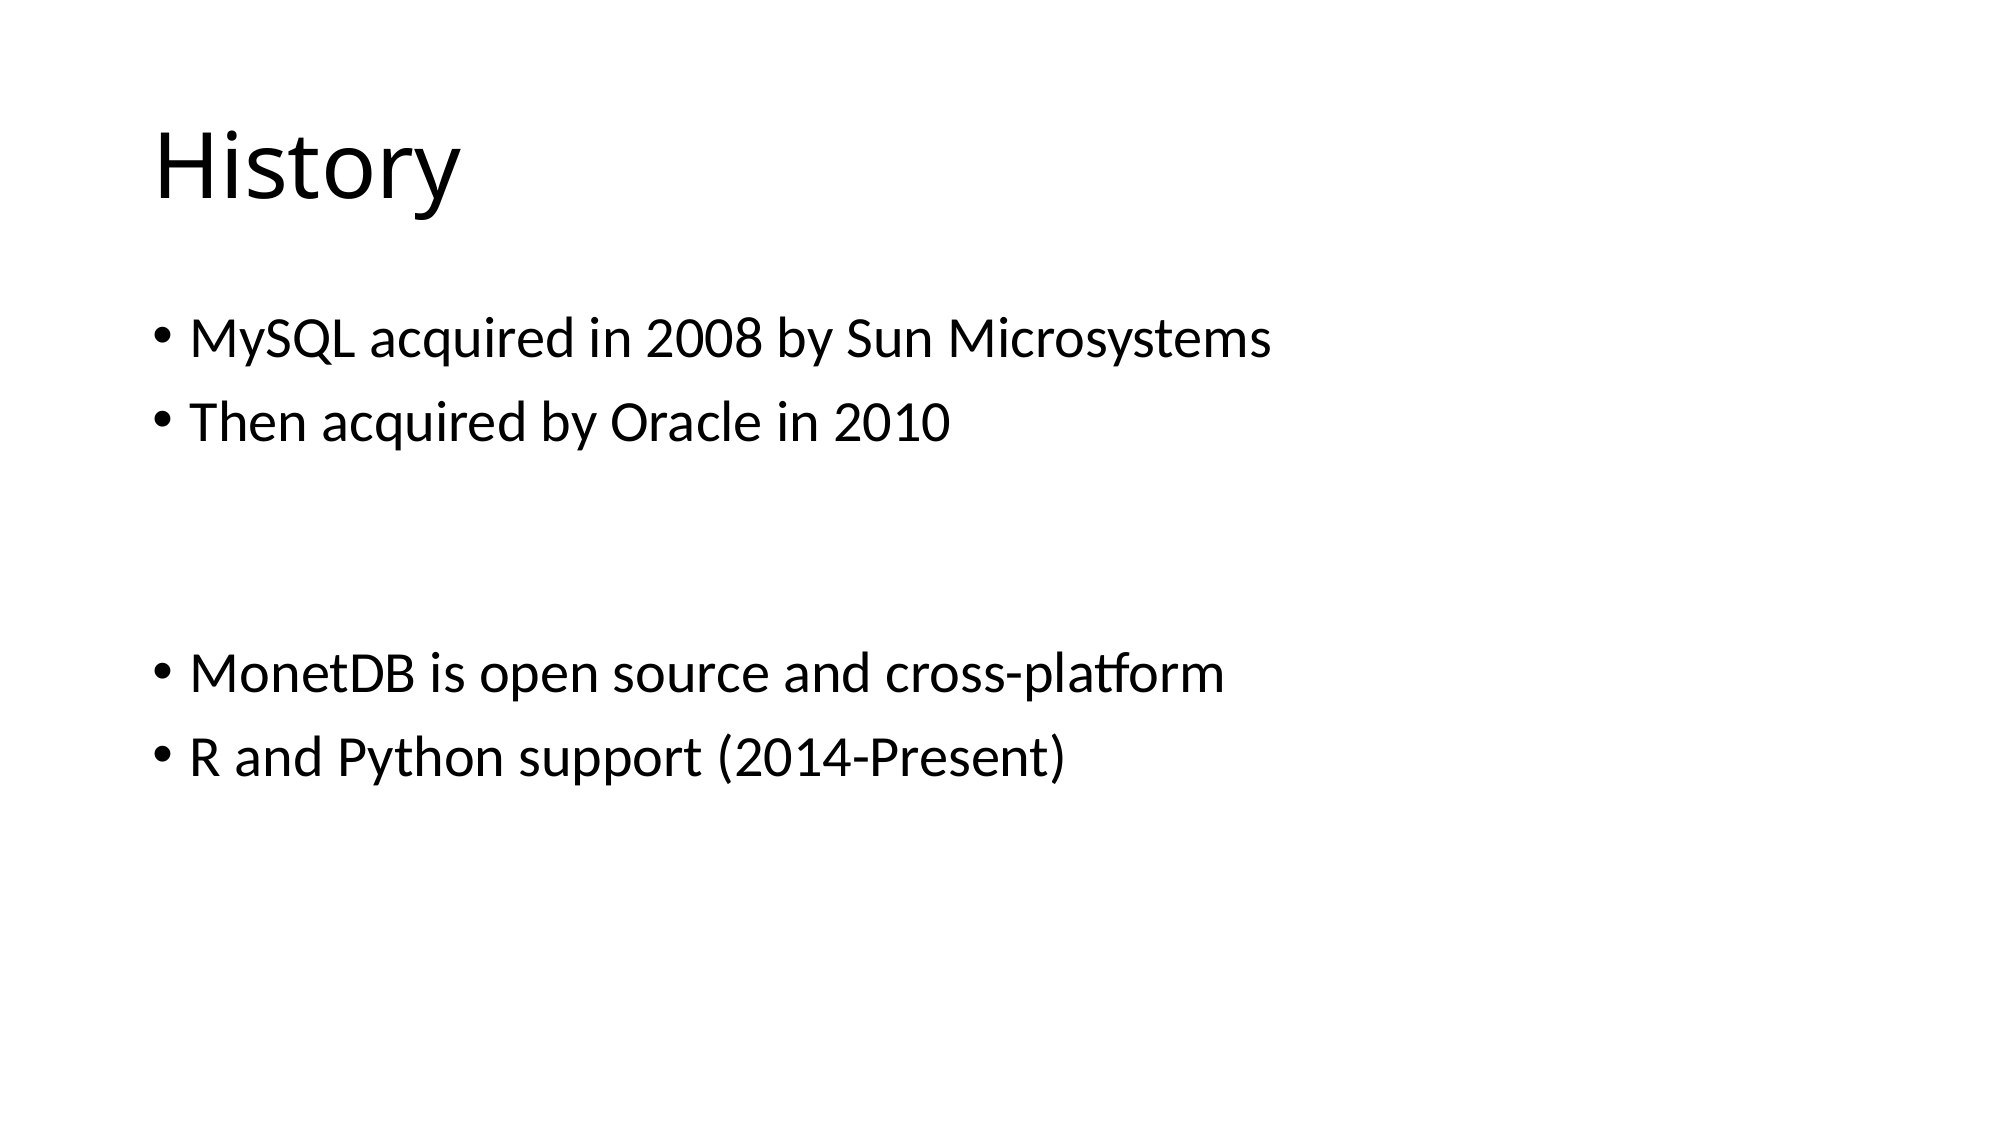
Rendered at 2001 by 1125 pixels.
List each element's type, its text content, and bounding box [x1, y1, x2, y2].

list MySQL acquired in 2008 by Sun Microsystems Then acquired by Oracle in 2010 MonetDB is open source and cross-platform R and Python support (2014-Present) [137, 299, 1863, 1014]
title History [137, 59, 1863, 278]
